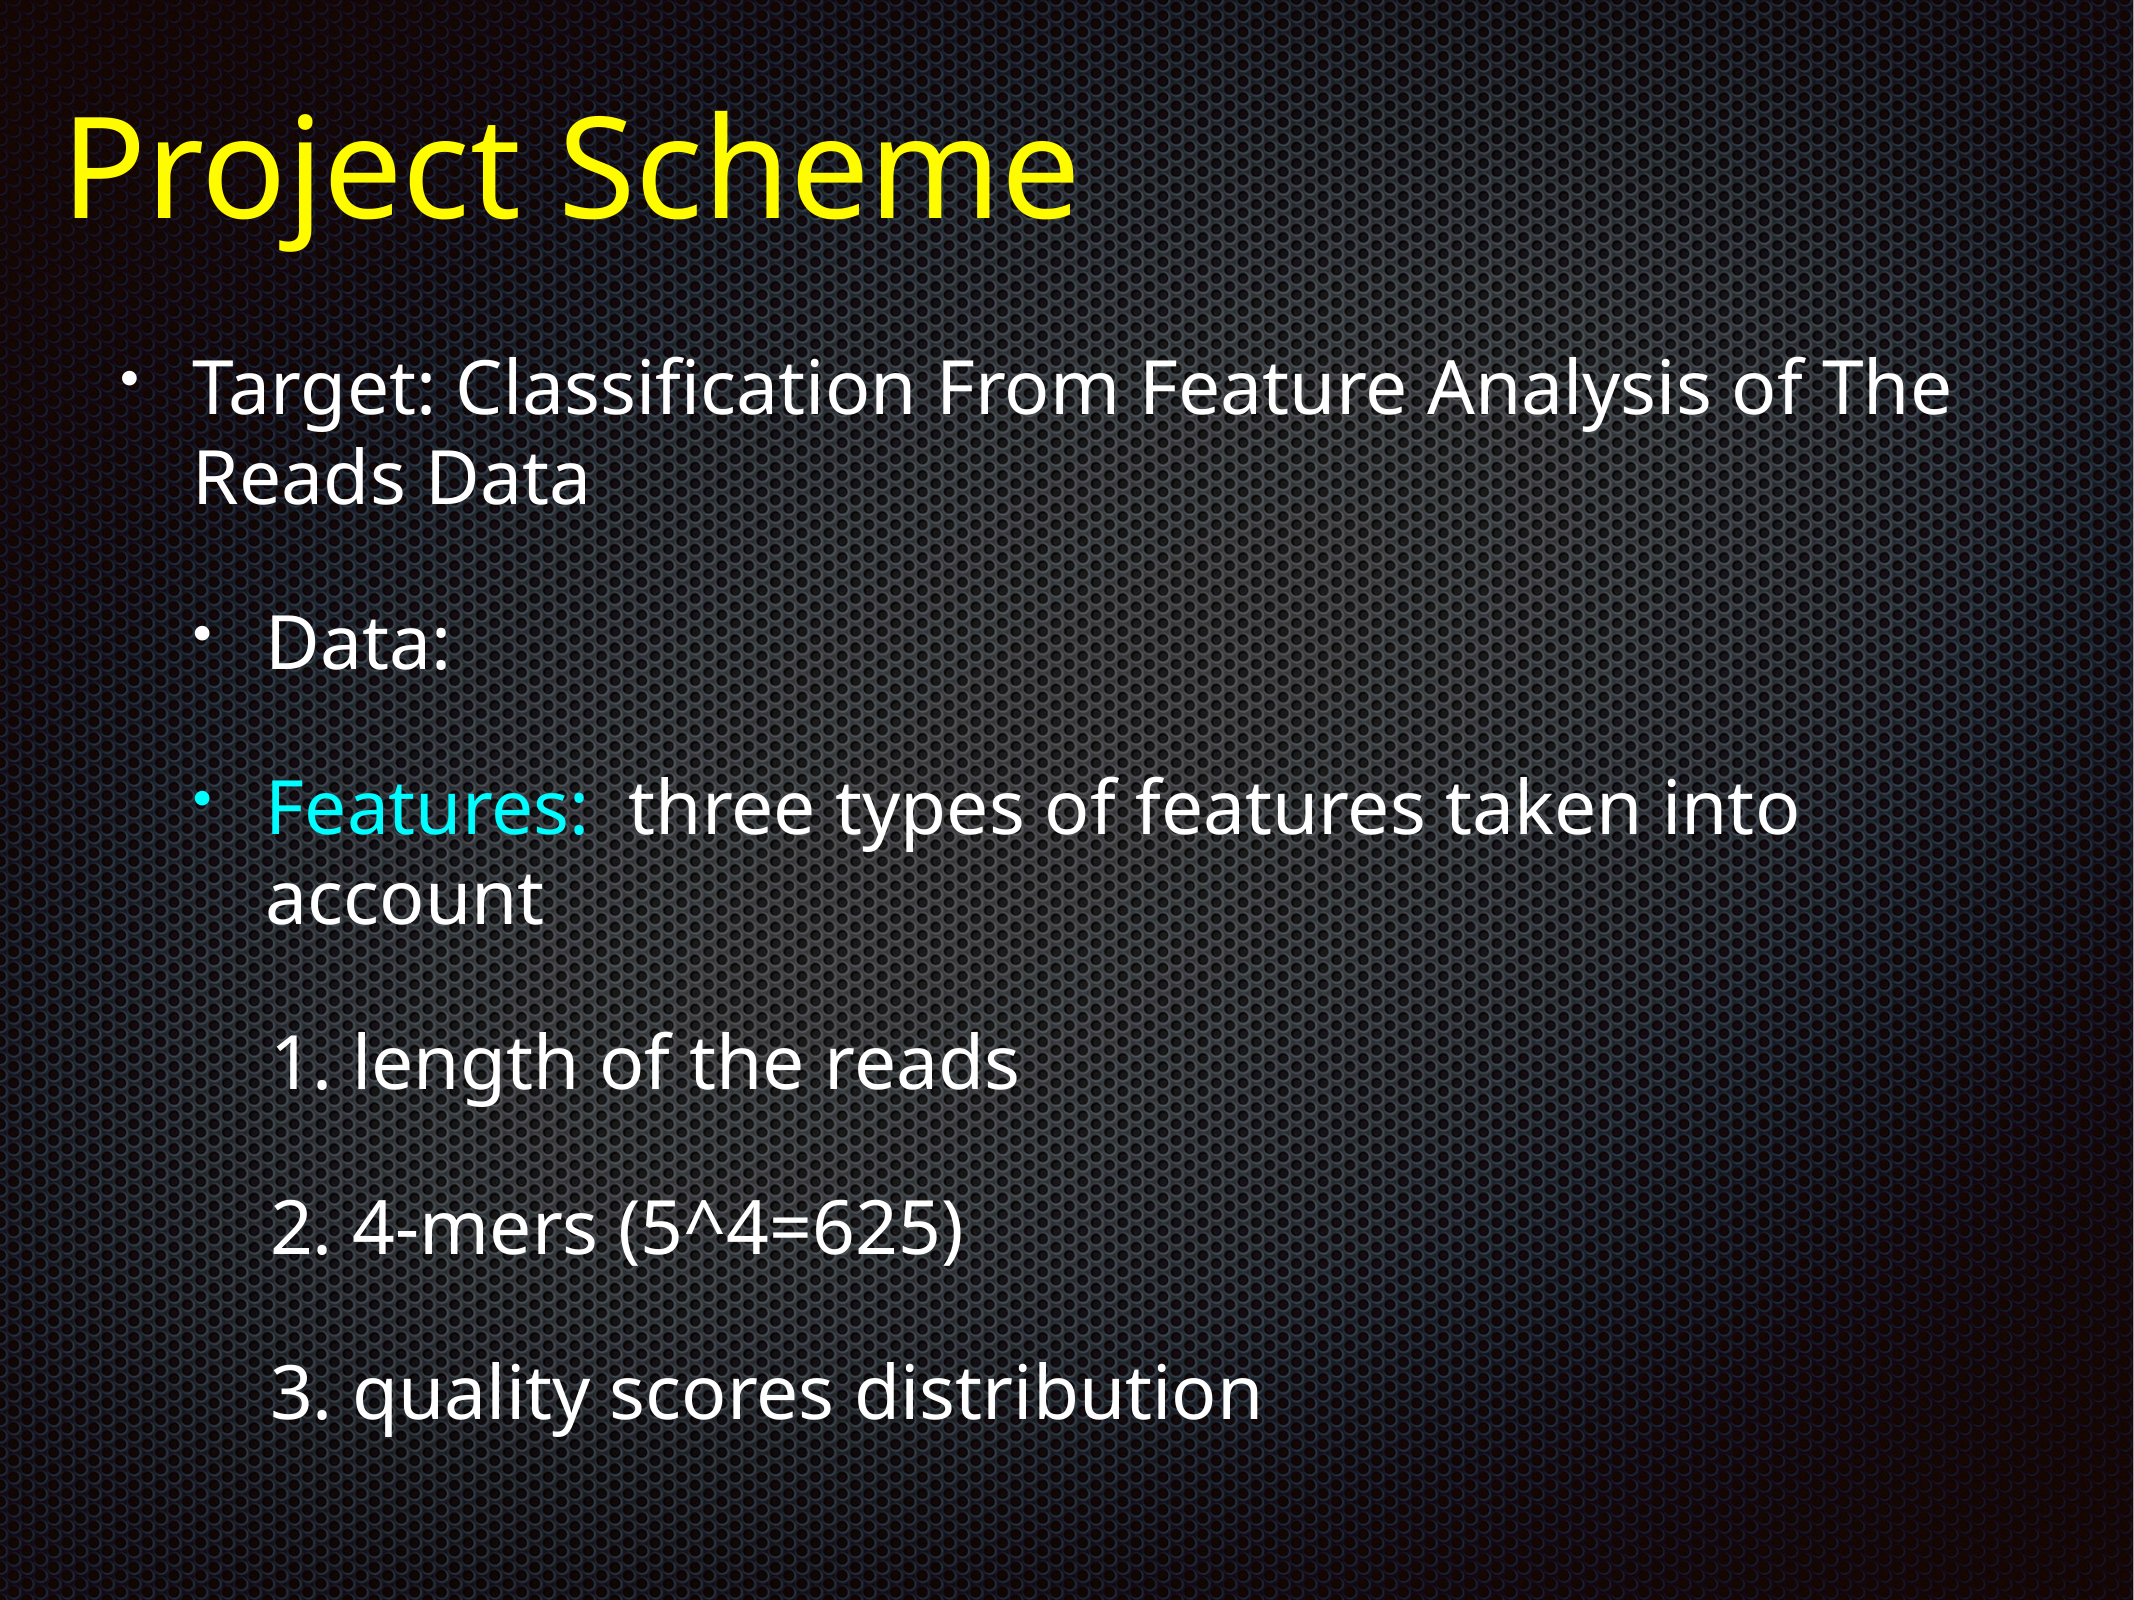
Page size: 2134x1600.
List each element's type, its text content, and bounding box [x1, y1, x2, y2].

title Project Scheme [52, 68, 1144, 256]
picture [0, 0, 2134, 1600]
list Target: Classification From Feature Analysis of The Reads Data Data: Features: three types of features taken into account 1. length of the reads 2. 4-mers (5^4=625) 3. quality scores distribution [111, 330, 2023, 1462]
